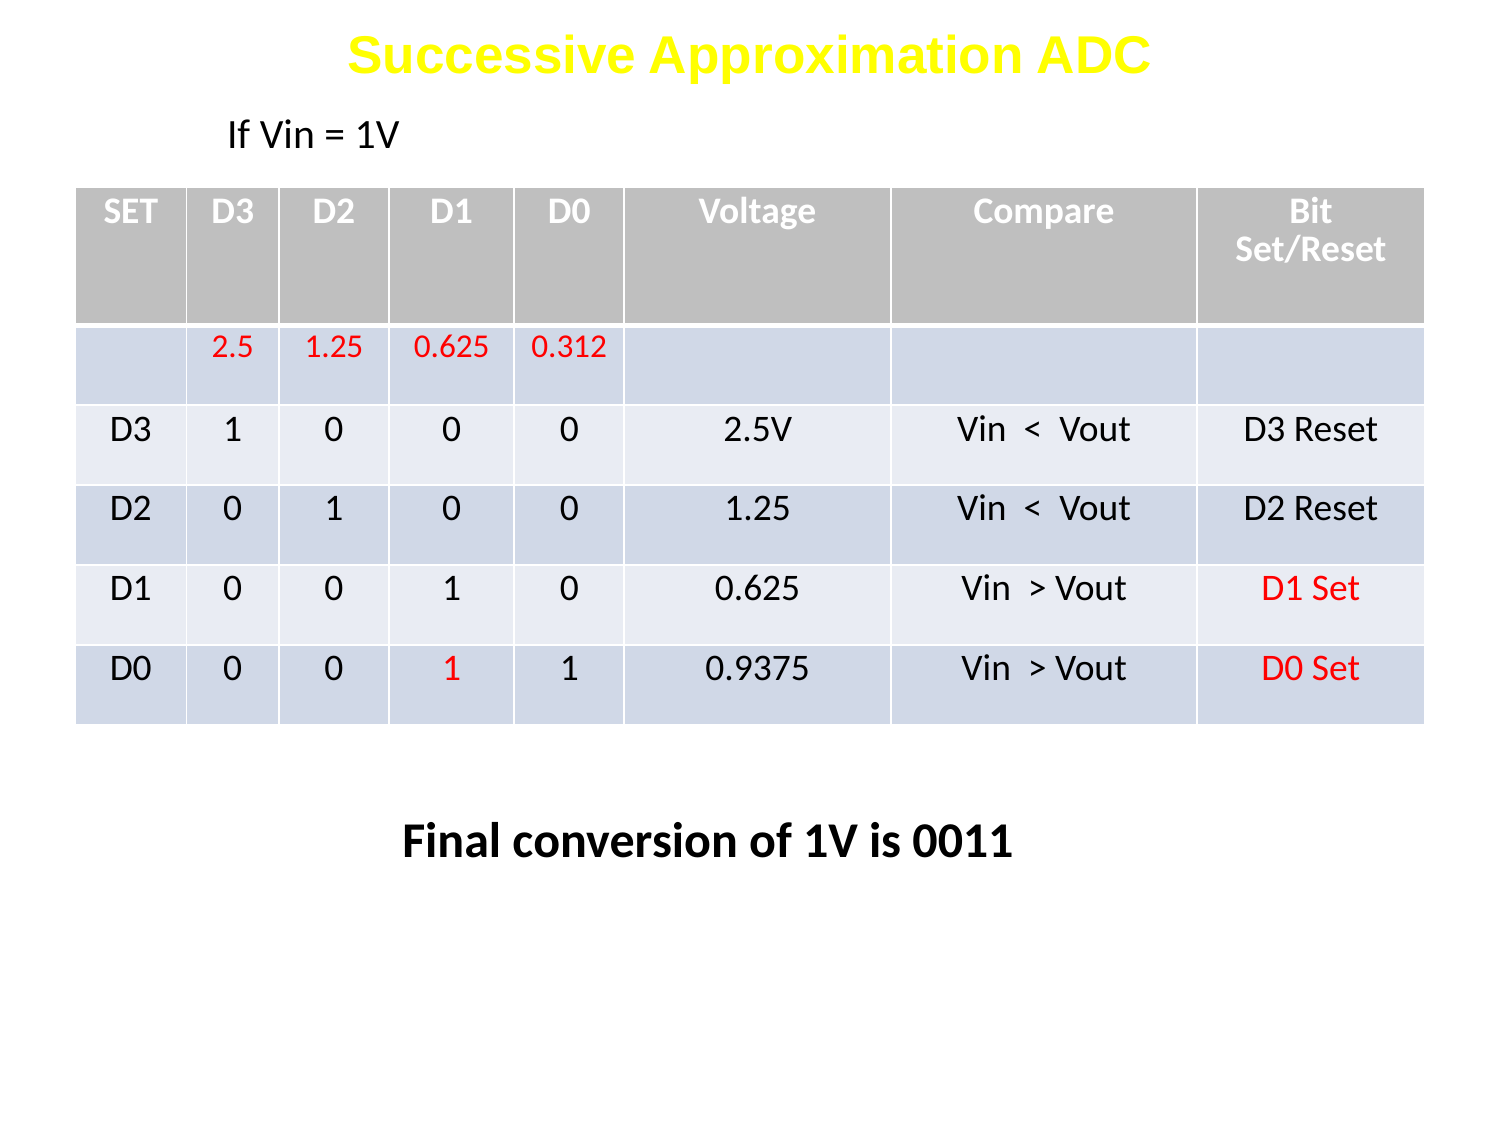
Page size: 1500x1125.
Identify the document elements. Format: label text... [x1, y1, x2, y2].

table_header Voltage [625, 188, 890, 323]
text_box If Vin = 1V [212, 99, 451, 165]
table_cell 0 [390, 486, 513, 564]
table_cell 0 [187, 486, 278, 564]
table_cell Vin < Vout [892, 406, 1196, 484]
table_cell 0 [515, 406, 623, 484]
table_cell D2 [76, 486, 186, 564]
table_cell D2 Reset [1198, 486, 1424, 564]
table_cell D3 [76, 406, 186, 484]
table_header D0 [515, 188, 623, 323]
table_cell 1 [390, 646, 513, 724]
table_cell Vin < Vout [892, 486, 1196, 564]
table_cell 0.625 [390, 328, 513, 404]
table_cell Vin > Vout [892, 566, 1196, 644]
table_cell 0 [515, 486, 623, 564]
table_cell Vin > Vout [892, 646, 1196, 724]
table_cell 2.5 [187, 328, 278, 404]
table_cell 2.5V [625, 406, 890, 484]
table_header Bit Set/Reset [1198, 188, 1424, 323]
table_cell 1 [390, 566, 513, 644]
table_cell D3 Reset [1198, 406, 1424, 484]
table_cell 1 [187, 406, 278, 484]
table_cell [1198, 328, 1424, 404]
table_cell 0 [280, 646, 388, 724]
table_cell [625, 328, 890, 404]
table_header D3 [187, 188, 278, 323]
table_cell [892, 328, 1196, 404]
table_cell 0 [280, 566, 388, 644]
table_cell D1 Set [1198, 566, 1424, 644]
text_box Final conversion of 1V is 0011 [387, 799, 1050, 875]
table_cell 0 [280, 406, 388, 484]
table_cell 0.9375 [625, 646, 890, 724]
table_header Compare [892, 188, 1196, 323]
table_cell 0.312 [515, 328, 623, 404]
table_cell [76, 328, 186, 404]
table_cell 0 [187, 646, 278, 724]
table_cell 1 [280, 486, 388, 564]
table_header D2 [280, 188, 388, 323]
title Successive Approximation ADC [75, 12, 1425, 93]
table_cell 0 [187, 566, 278, 644]
table_header D1 [390, 188, 513, 323]
table_cell D0 Set [1198, 646, 1424, 724]
table_cell 1 [515, 646, 623, 724]
table_cell 1.25 [280, 328, 388, 404]
table_header SET [76, 188, 186, 323]
table_cell 0 [515, 566, 623, 644]
table_cell 0 [390, 406, 513, 484]
table_cell D0 [76, 646, 186, 724]
table_cell D1 [76, 566, 186, 644]
table_cell 1.25 [625, 486, 890, 564]
table_cell 0.625 [625, 566, 890, 644]
